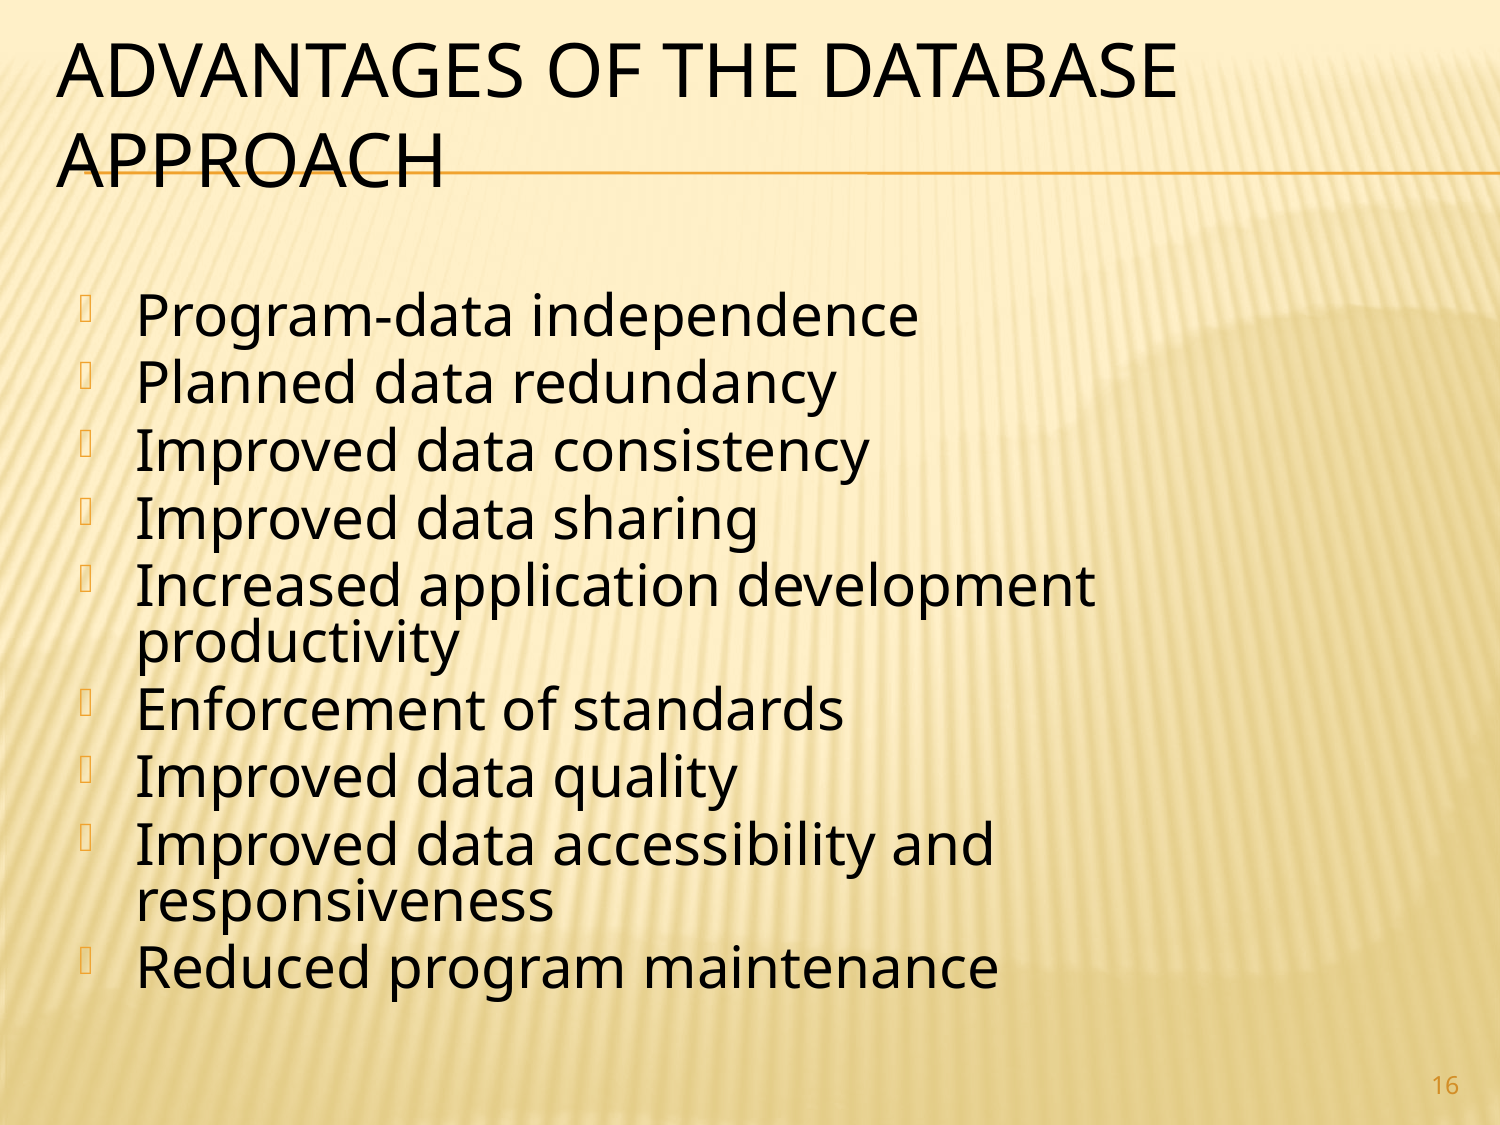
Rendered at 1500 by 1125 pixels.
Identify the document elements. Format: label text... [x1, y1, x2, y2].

slide_number 16 [1350, 1061, 1475, 1103]
title Advantages of THE DatabaSE APPROACH [41, 0, 1500, 225]
list Program-data independence Planned data redundancy Improved data consistency Improved data sharing Increased application development productivity Enforcement of standards Improved data quality Improved data accessibility and responsiveness Reduced program maintenance [63, 284, 1414, 1035]
